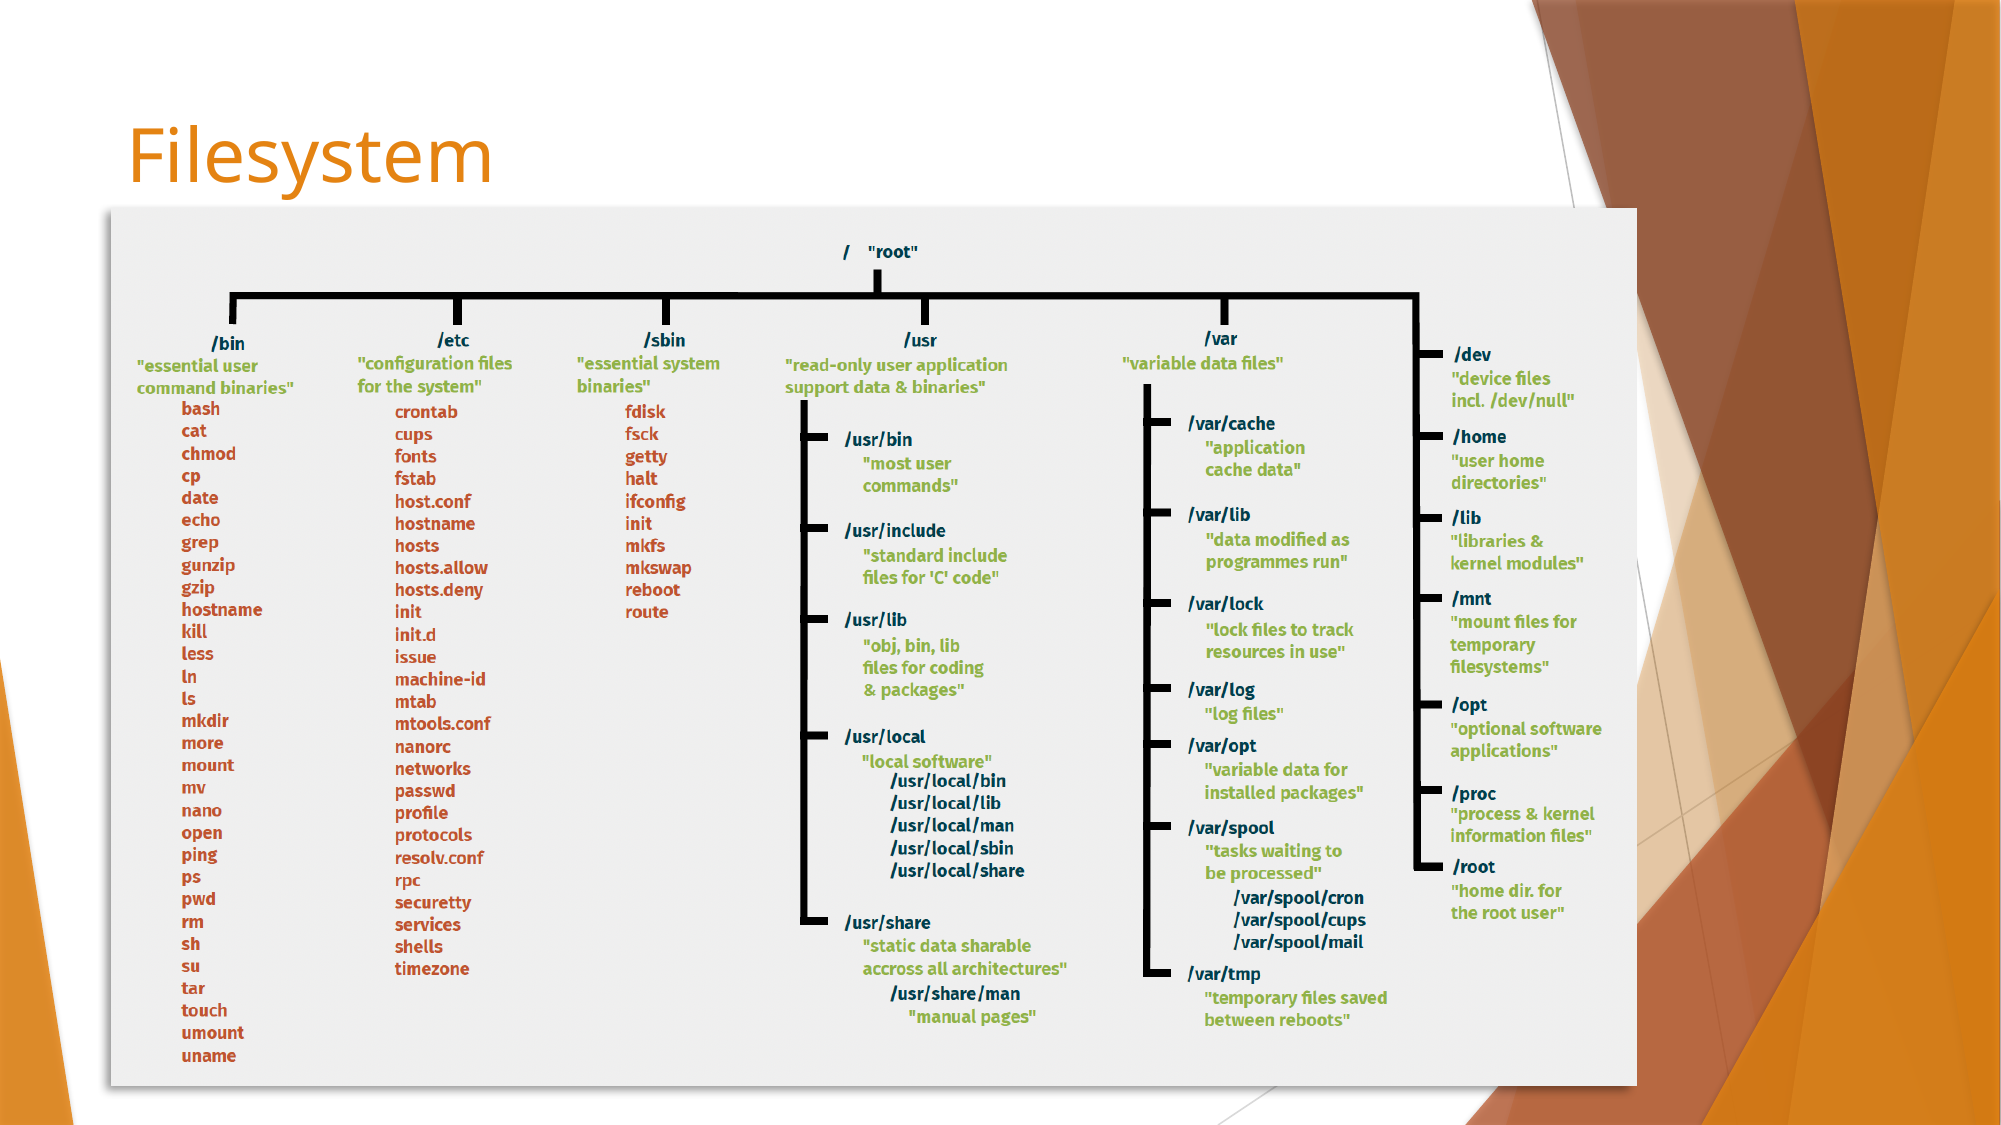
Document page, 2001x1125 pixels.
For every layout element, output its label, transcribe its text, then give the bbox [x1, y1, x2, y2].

picture [110, 207, 1637, 1087]
title Filesystem [111, 99, 1522, 206]
